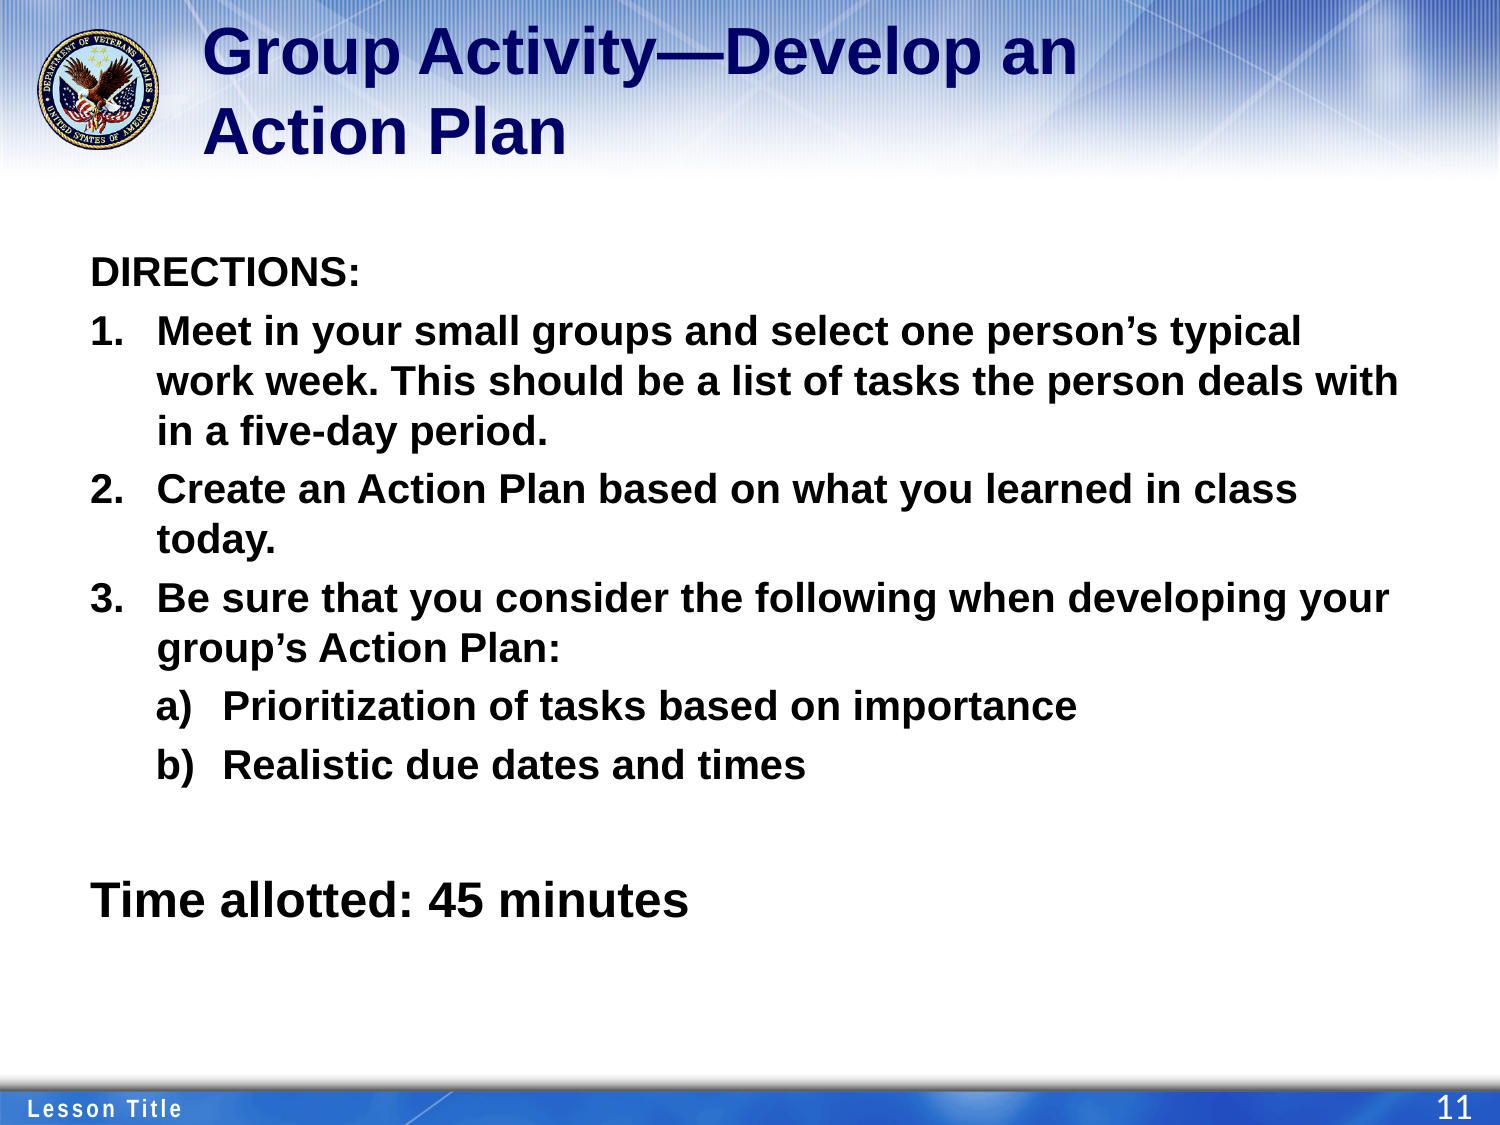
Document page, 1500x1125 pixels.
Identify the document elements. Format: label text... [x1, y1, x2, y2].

title Group Activity—Develop an Action Plan [187, 0, 1475, 175]
text_box [3, 213, 1500, 313]
slide_number 11 [1137, 1074, 1488, 1125]
picture [0, 0, 1500, 1125]
list DIRECTIONS: Meet in your small groups and select one person’s typical work week. This should be a list of tasks the person deals with in a five-day period. Create an Action Plan based on what you learned in class today. Be sure that you consider the following when developing your group’s Action Plan: Prioritization of tasks based on importance Realistic due dates and times Time allotted: 45 minutes [75, 237, 1425, 980]
footer Lesson Title [12, 1084, 714, 1125]
